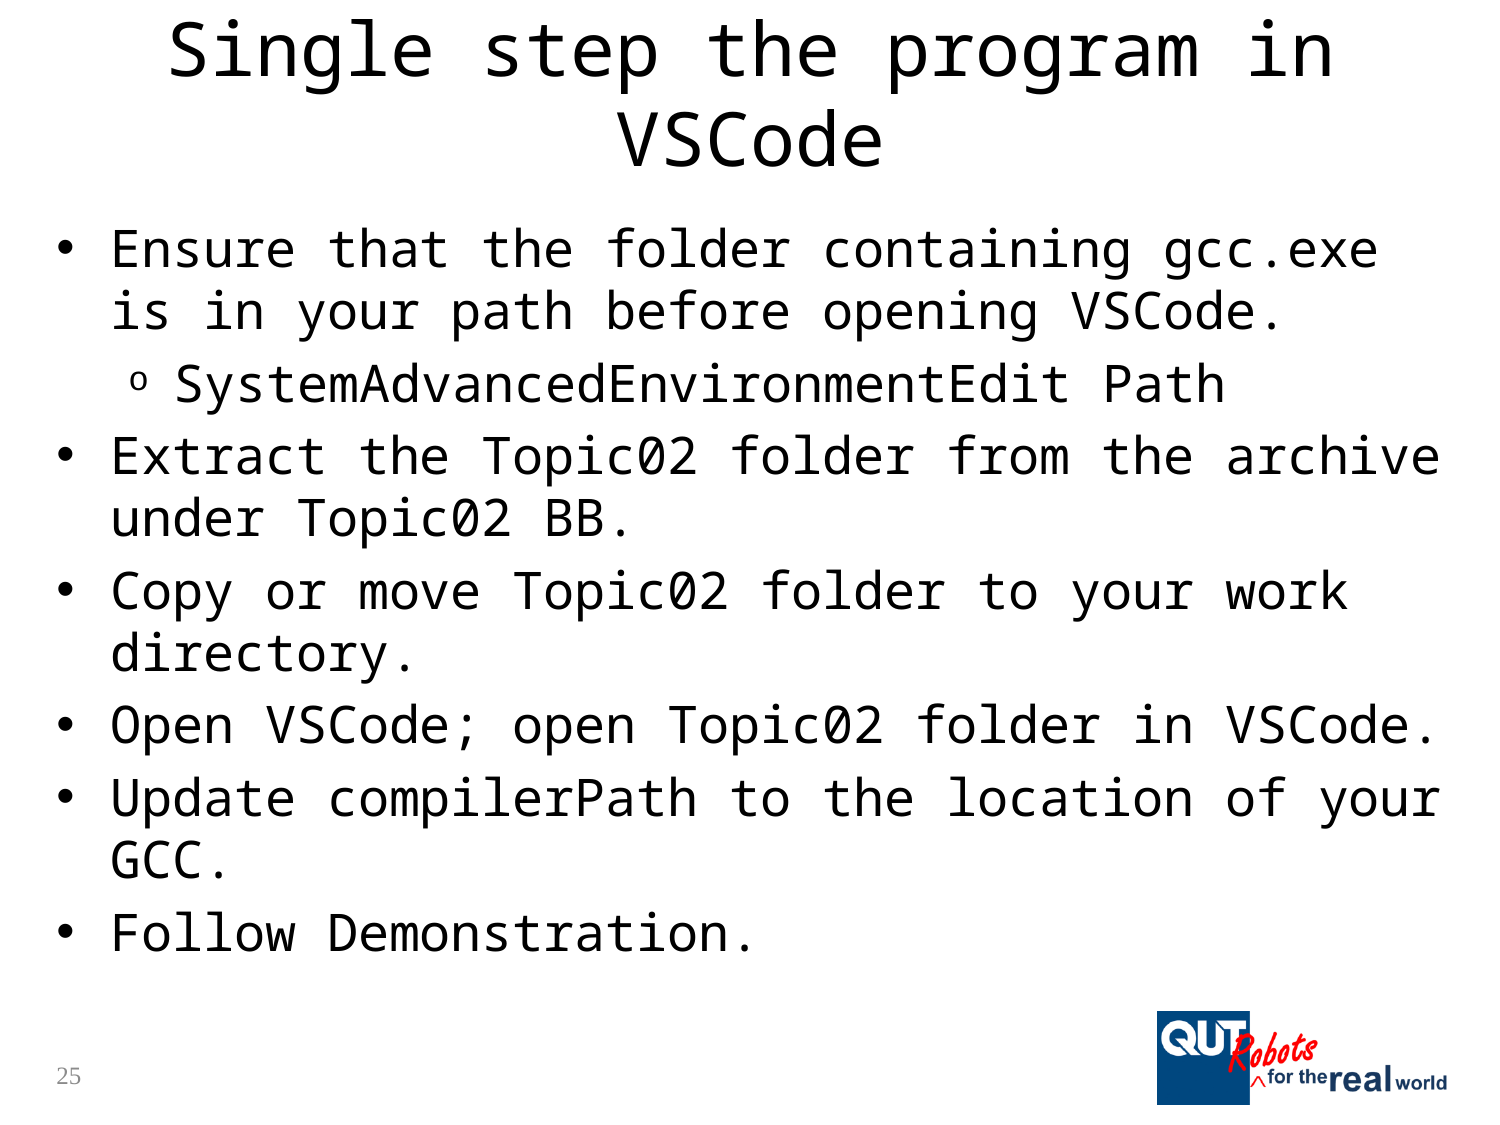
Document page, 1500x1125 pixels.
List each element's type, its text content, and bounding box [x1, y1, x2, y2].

title Single step the program in VSCode [41, 9, 1459, 173]
slide_number 25 [41, 1044, 1140, 1105]
picture [1157, 1011, 1459, 1105]
